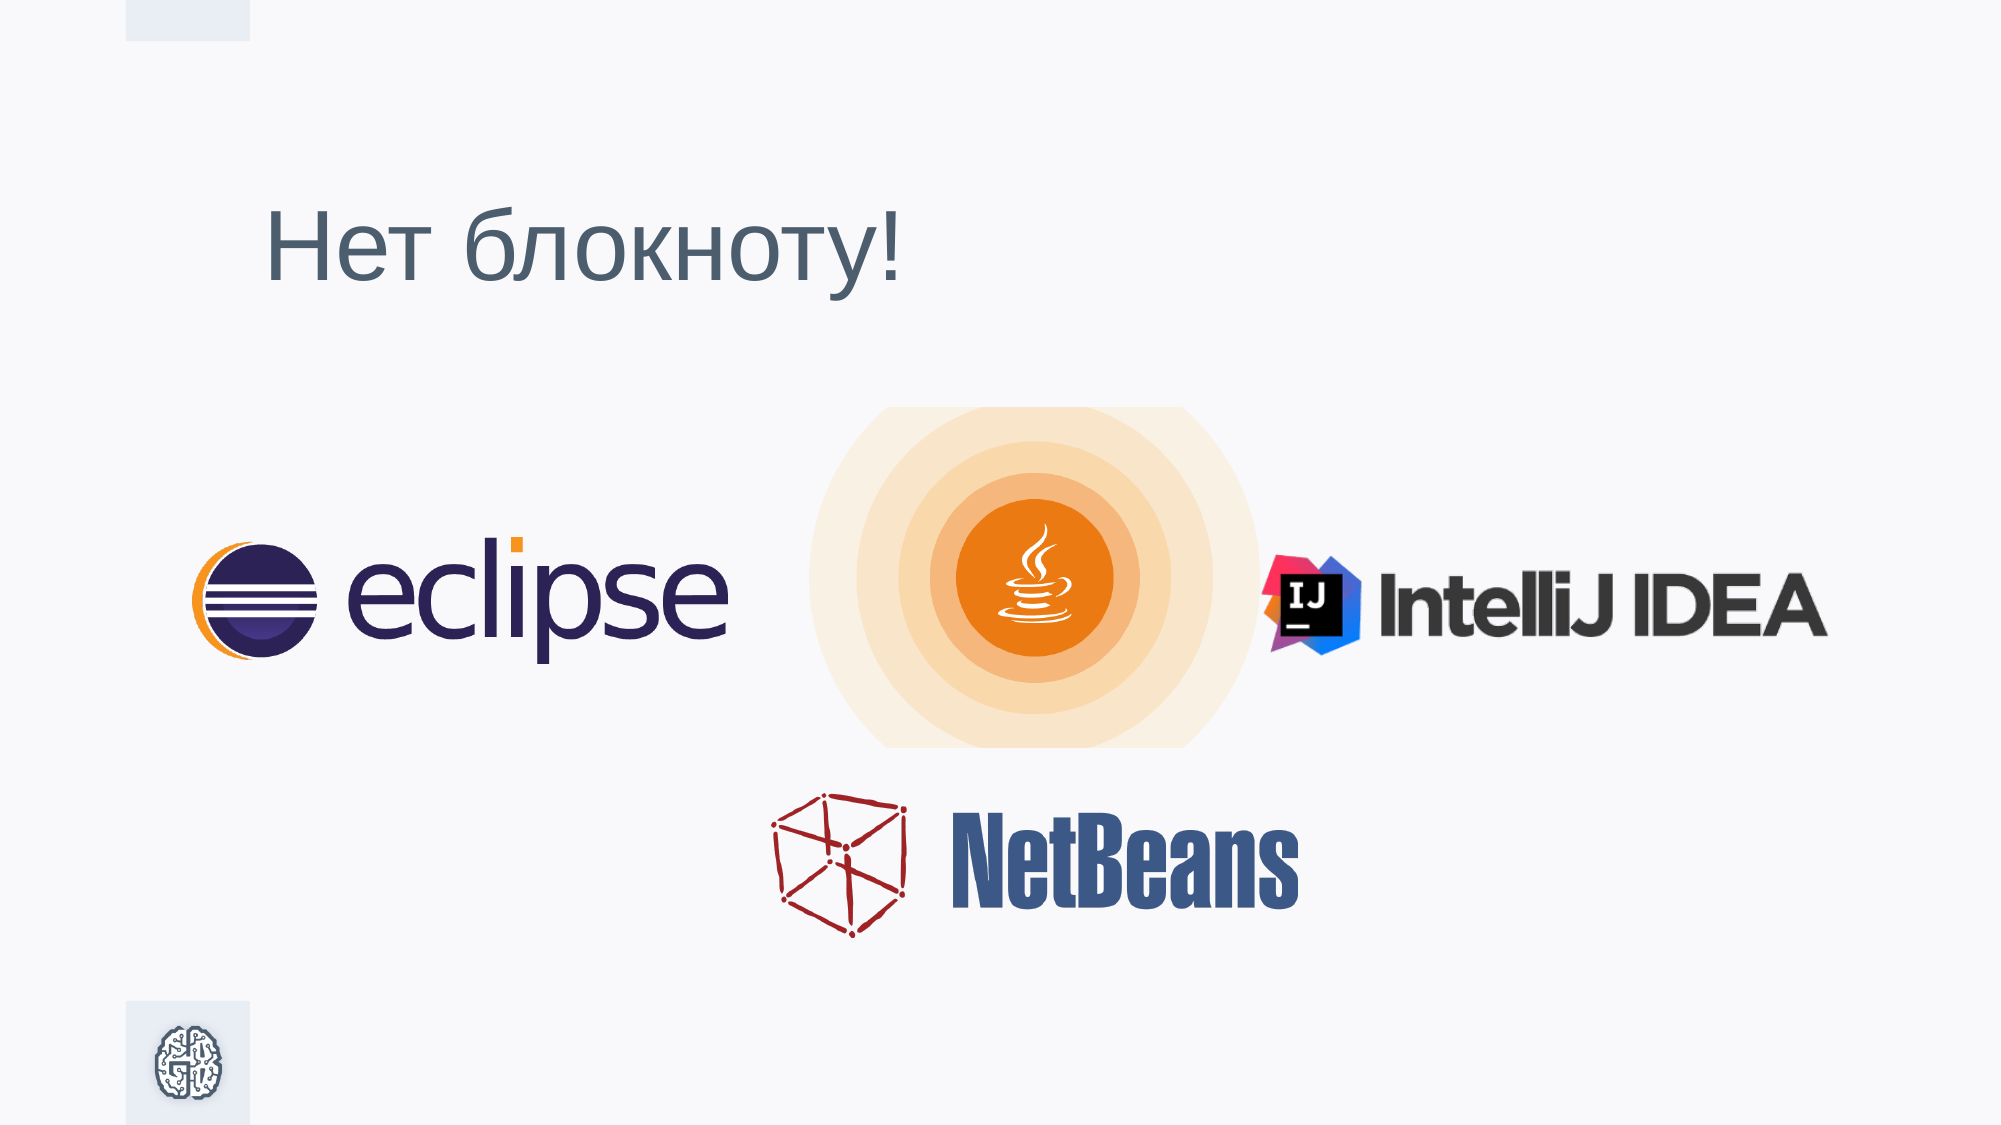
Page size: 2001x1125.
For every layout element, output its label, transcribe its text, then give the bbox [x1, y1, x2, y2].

picture [144, 1016, 232, 1110]
picture [771, 793, 1298, 938]
picture [809, 407, 1831, 748]
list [192, 537, 728, 664]
title Нет блокноту! [248, 124, 1752, 372]
